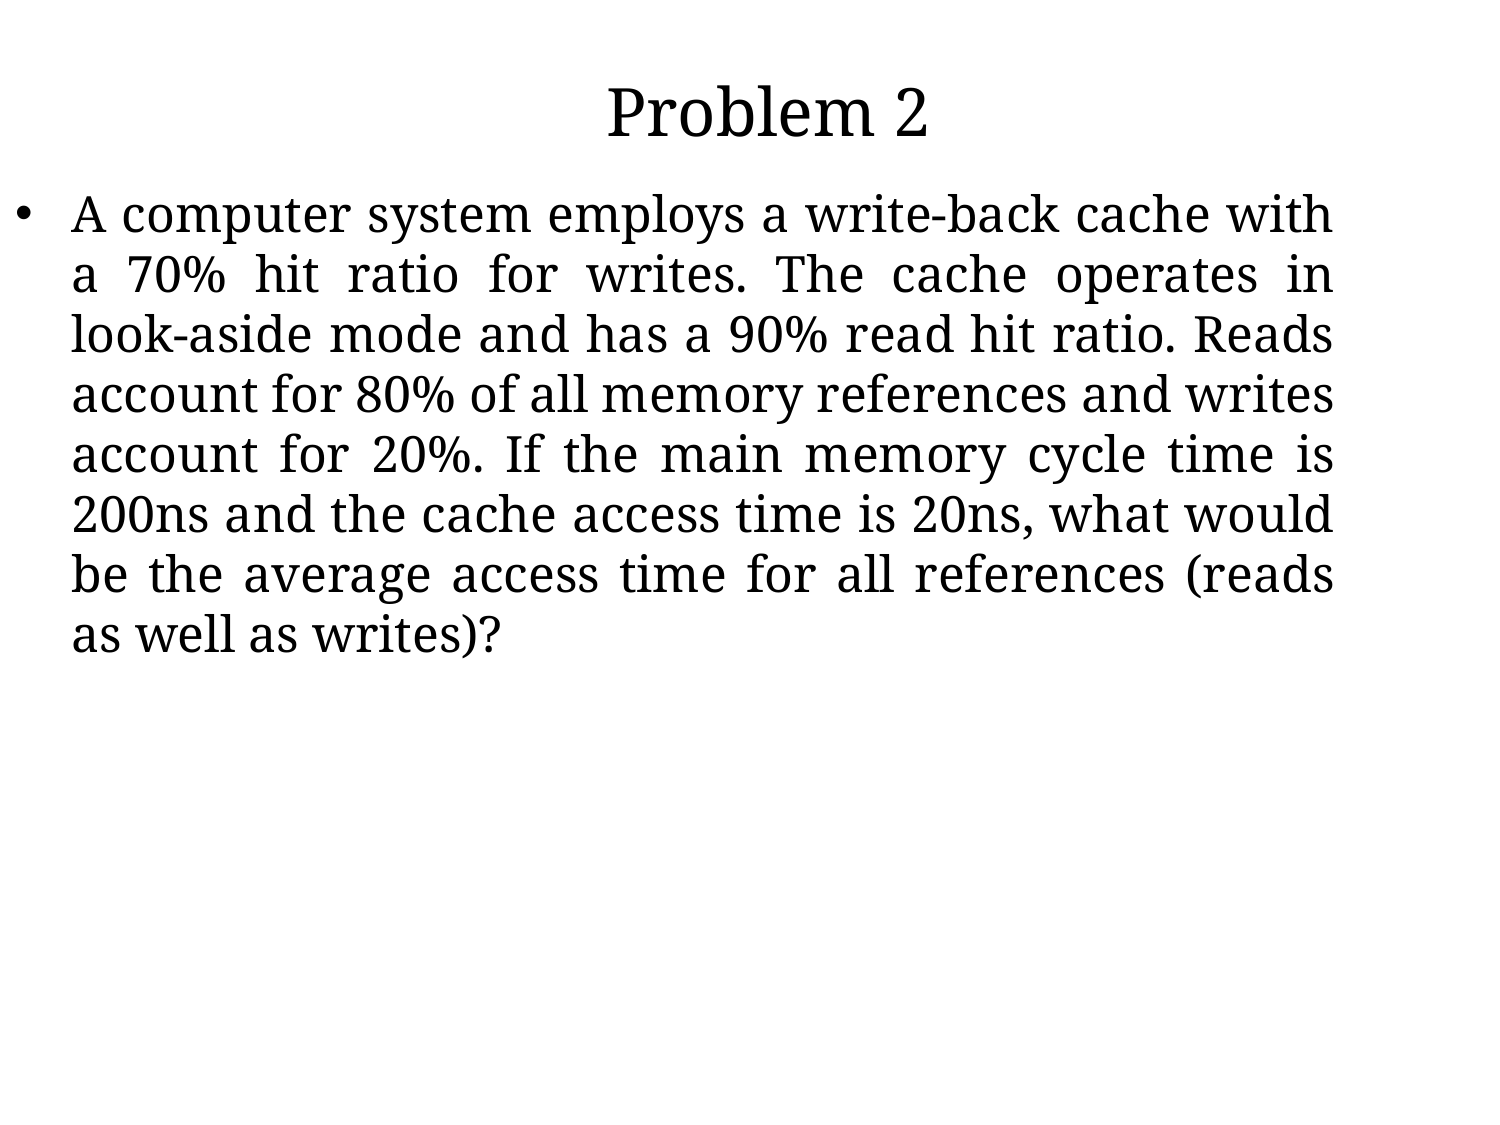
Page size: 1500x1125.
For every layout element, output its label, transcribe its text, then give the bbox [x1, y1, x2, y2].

text_box Problem 2 [337, 62, 1200, 158]
list A computer system employs a write-back cache with a 70% hit ratio for writes. The cache operates in look-aside mode and has a 90% read hit ratio. Reads account for 80% of all memory references and writes account for 20%. If the main memory cycle time is 200ns and the cache access time is 20ns, what would be the average access time for all references (reads as well as writes)? [0, 174, 1350, 1088]
